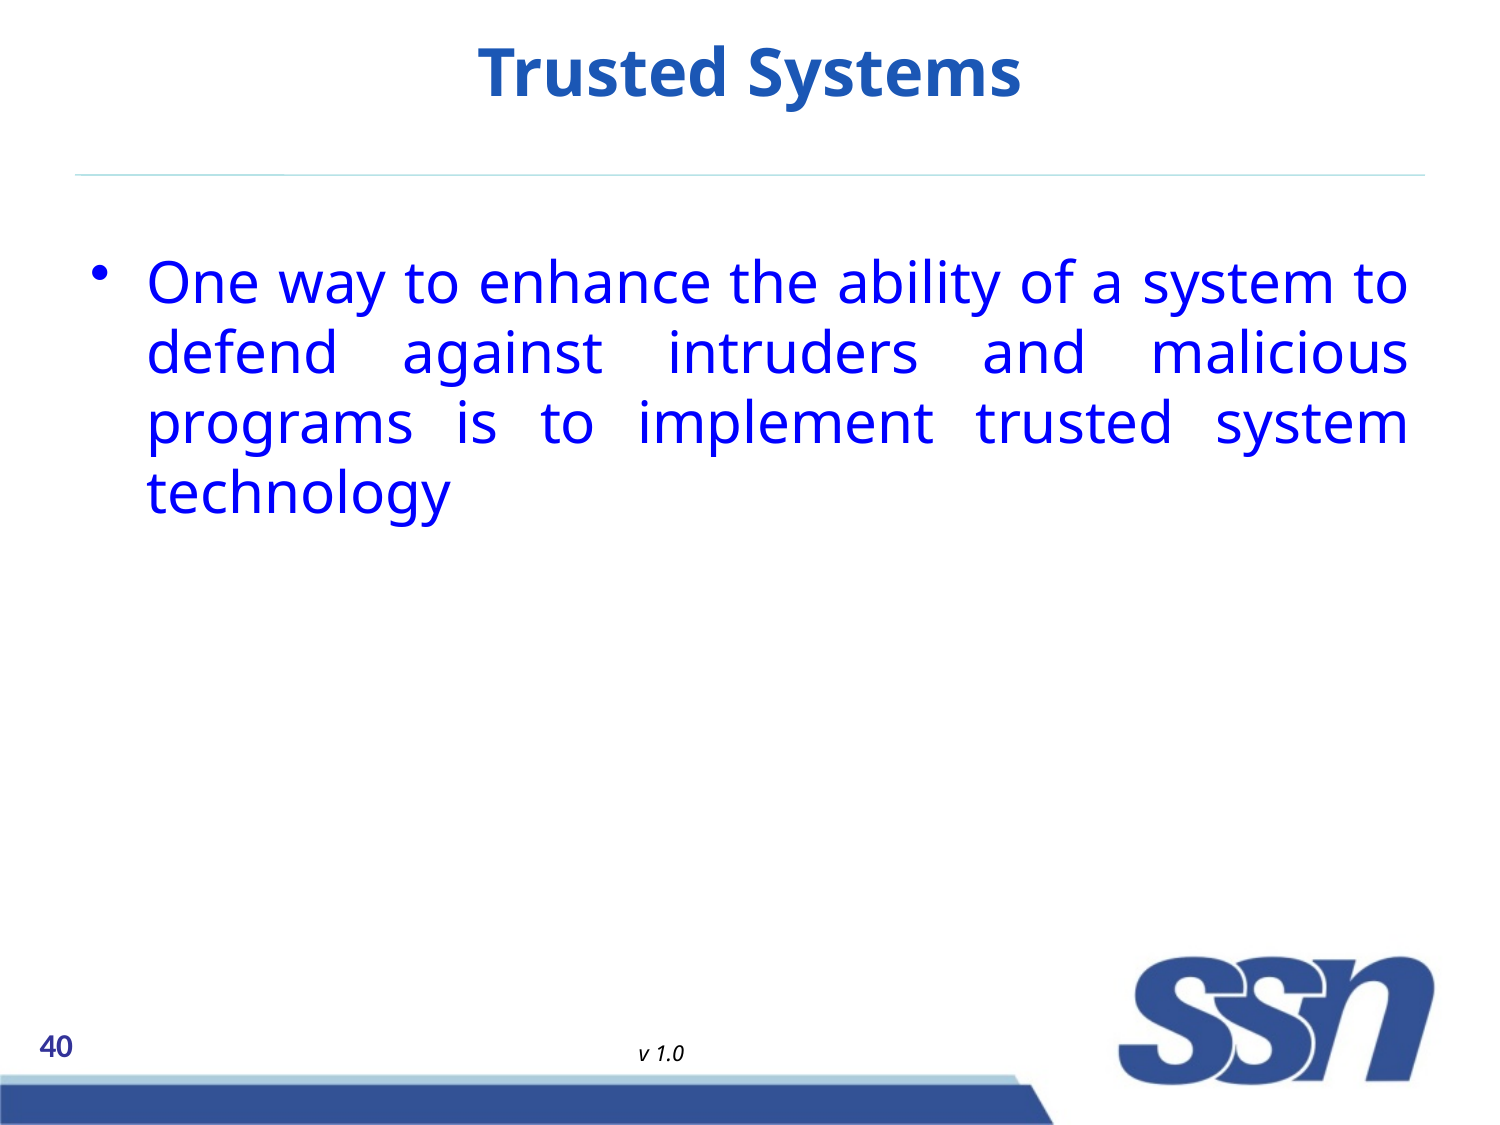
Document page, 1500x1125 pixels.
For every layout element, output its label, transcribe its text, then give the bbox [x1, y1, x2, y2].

picture [0, 913, 1500, 1125]
list One way to enhance the ability of a system to defend against intruders and malicious programs is to implement trusted system technology [75, 237, 1425, 1005]
title Trusted Systems [75, 45, 1425, 175]
